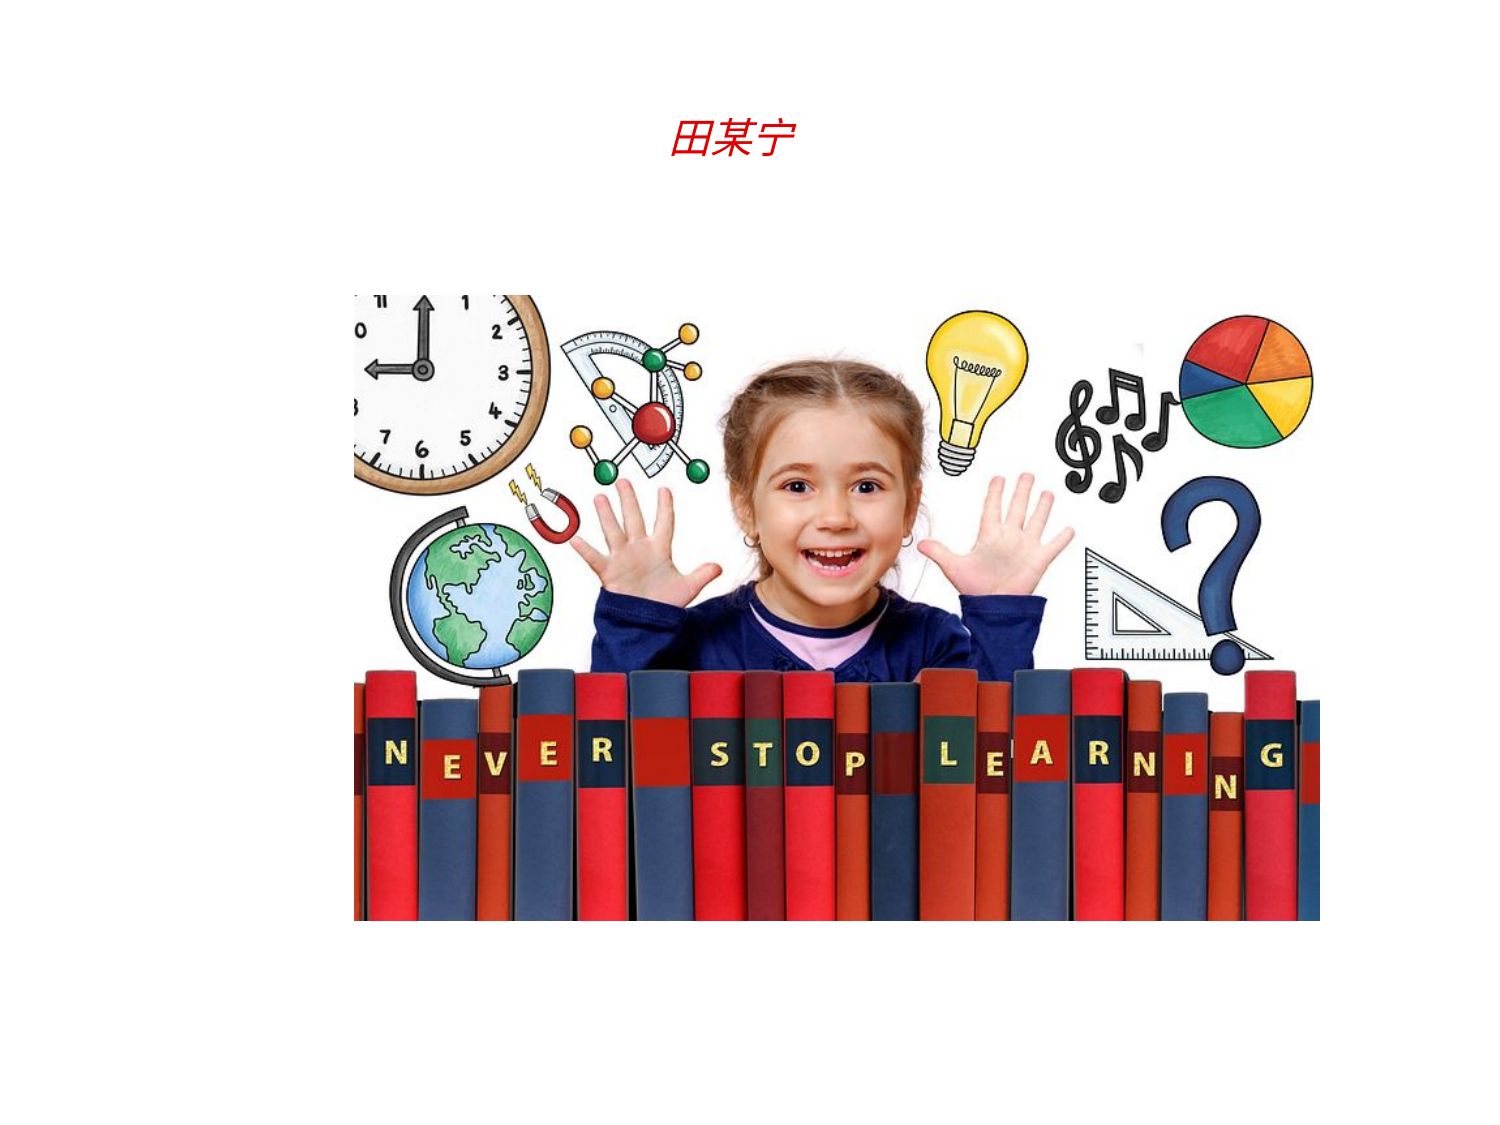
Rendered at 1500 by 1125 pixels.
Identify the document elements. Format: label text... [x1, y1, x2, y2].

picture [354, 295, 1320, 921]
text_box 田某宁 [653, 59, 809, 169]
